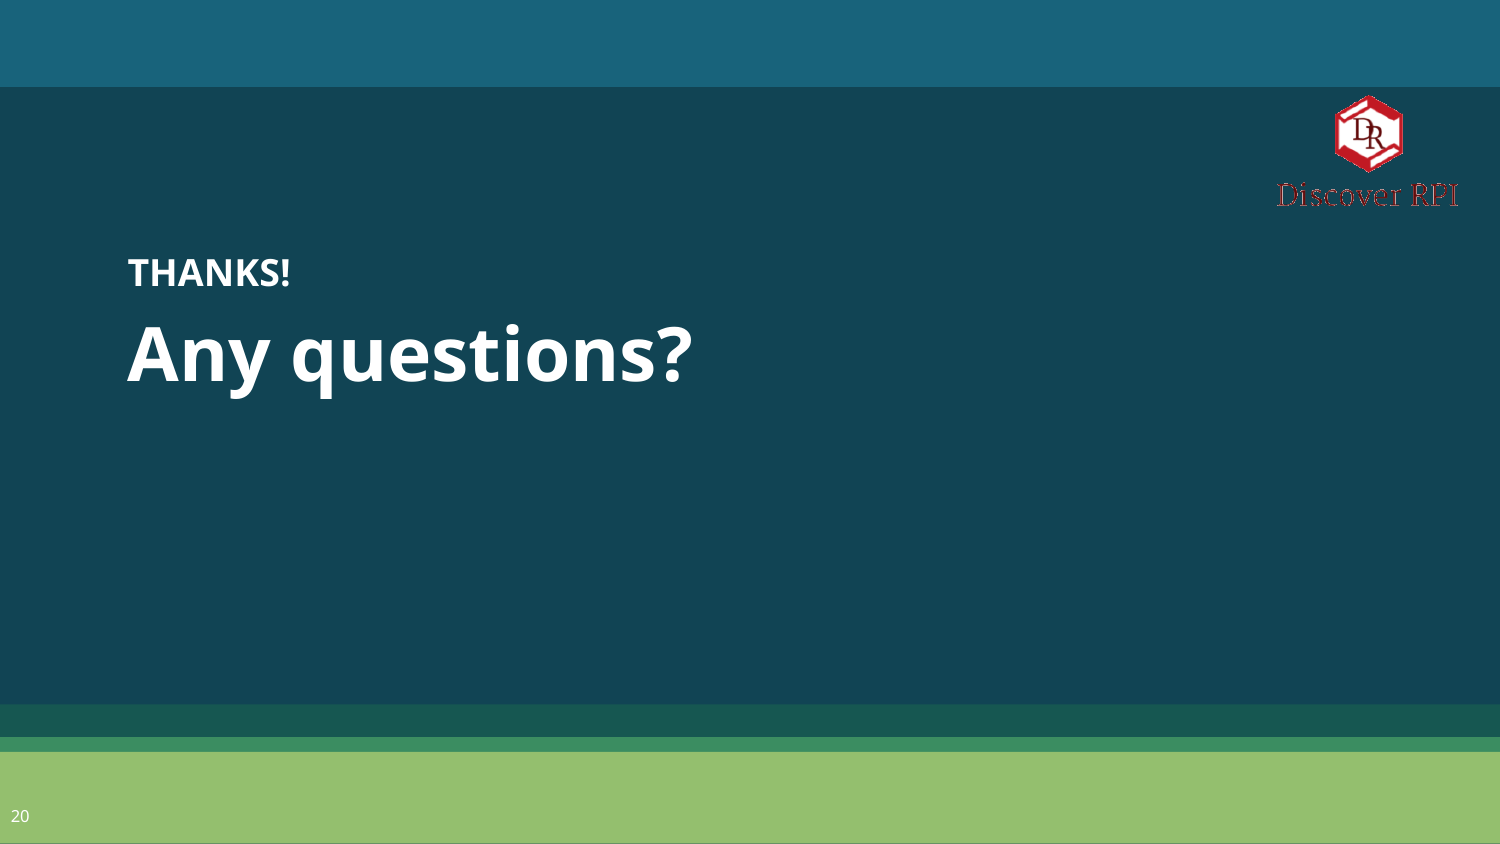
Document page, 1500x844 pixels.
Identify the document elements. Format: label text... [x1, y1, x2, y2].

subtitle THANKS! Any questions? [112, 82, 1406, 708]
slide_number ‹#› [0, 790, 49, 844]
picture [1258, 71, 1476, 229]
